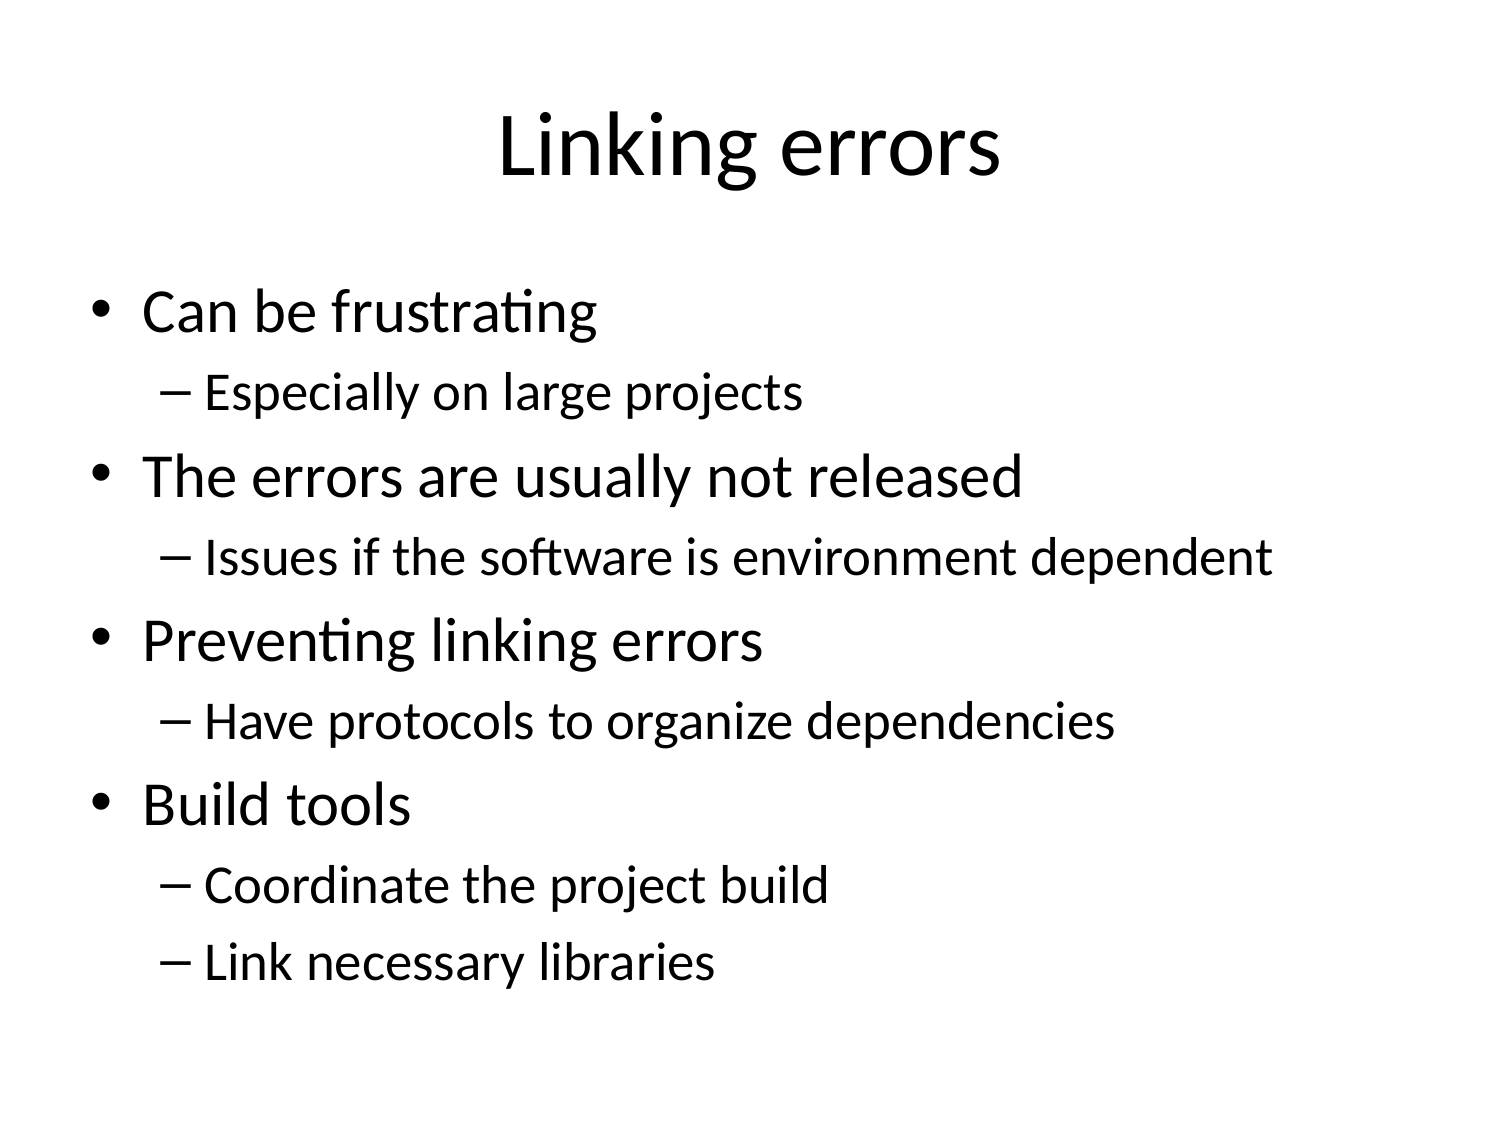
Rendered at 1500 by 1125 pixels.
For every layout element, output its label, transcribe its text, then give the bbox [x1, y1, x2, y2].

list Can be frustrating Especially on large projects The errors are usually not released Issues if the software is environment dependent Preventing linking errors Have protocols to organize dependencies Build tools Coordinate the project build Link necessary libraries [75, 262, 1425, 1005]
title Linking errors [75, 45, 1425, 233]
